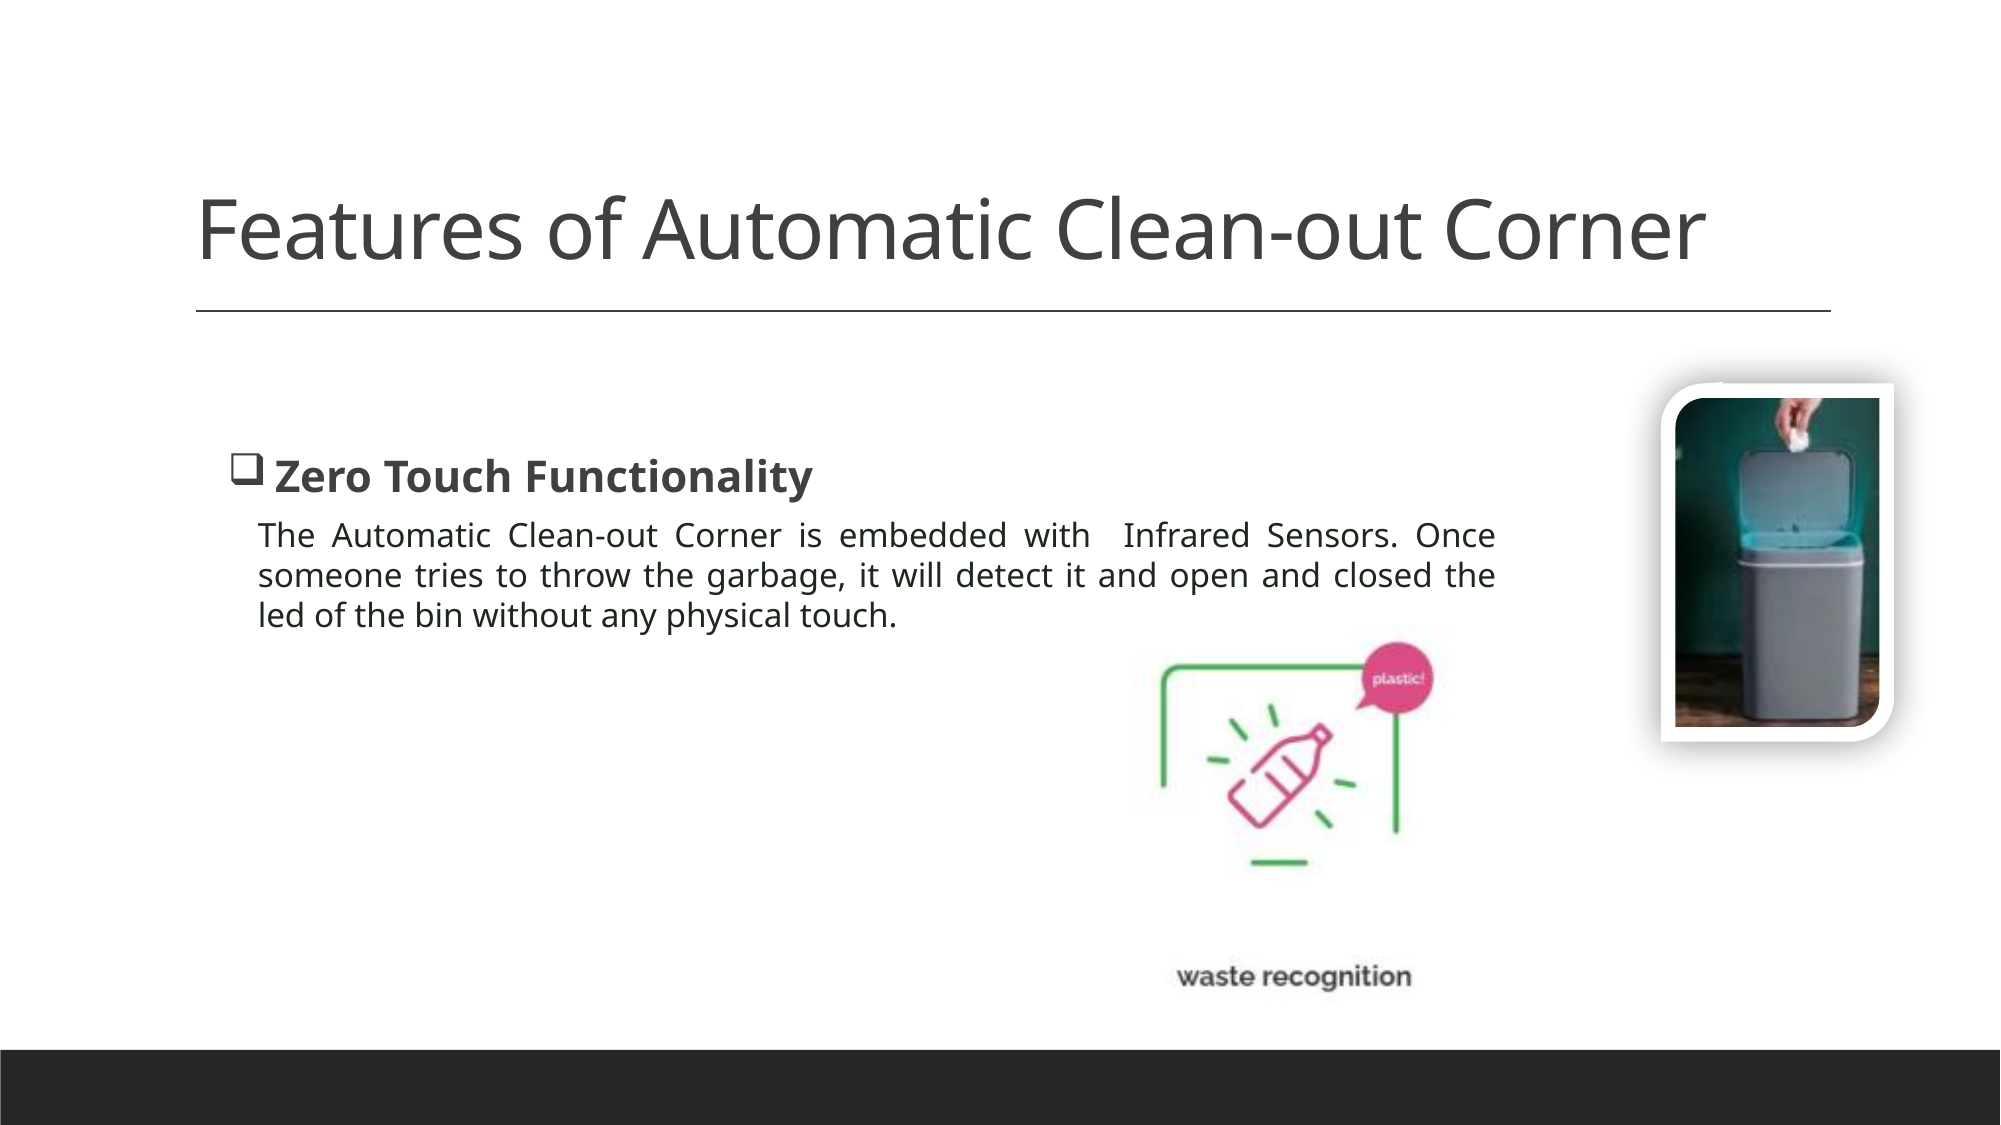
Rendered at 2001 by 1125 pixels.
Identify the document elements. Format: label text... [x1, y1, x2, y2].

list Zero Touch Functionality The Automatic Clean-out Corner is embedded with Infrared Sensors. Once someone tries to throw the garbage, it will detect it and open and closed the led of the bin without any physical touch. [180, 396, 1499, 708]
picture [1667, 390, 1888, 735]
title Features of Automatic Clean-out Corner [180, 47, 1830, 285]
picture [1134, 625, 1453, 1014]
